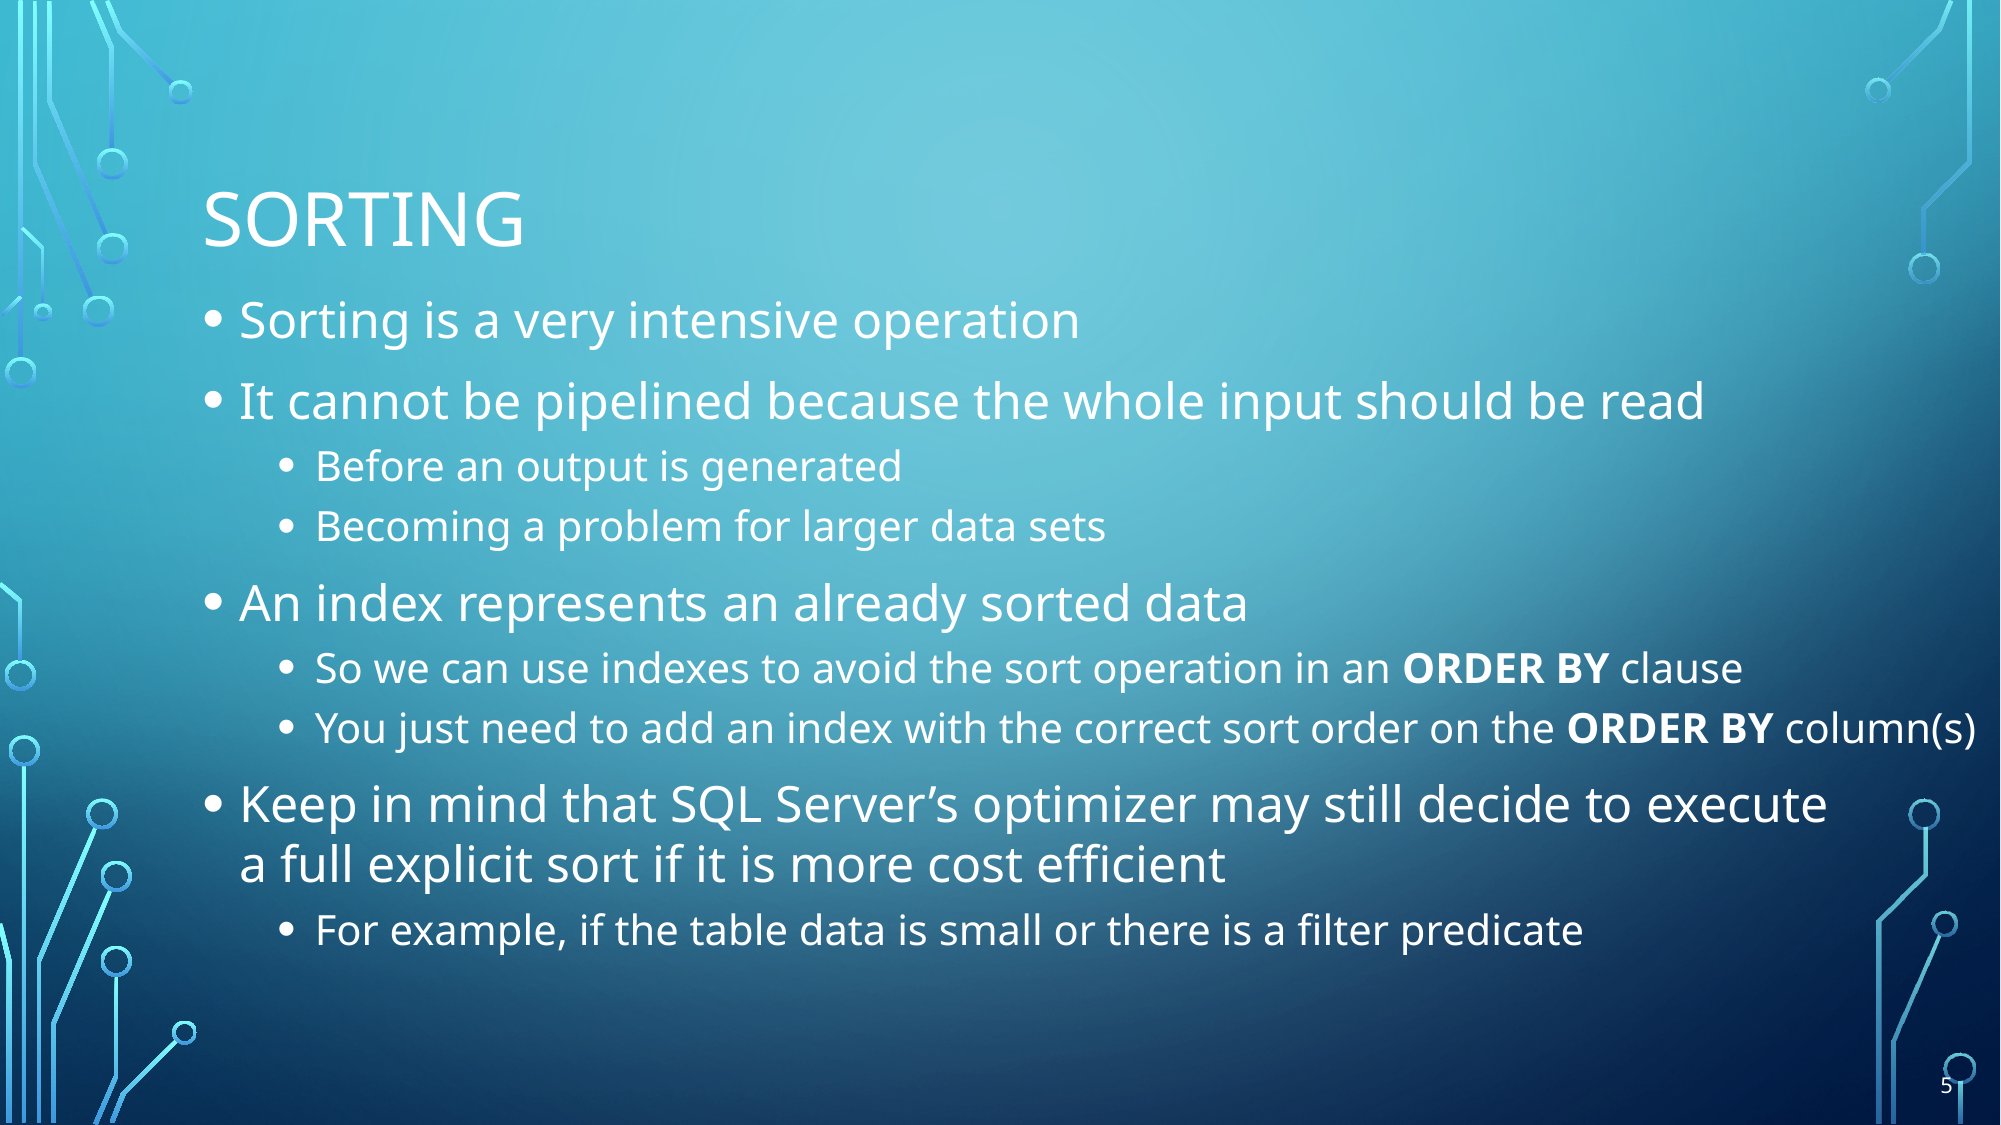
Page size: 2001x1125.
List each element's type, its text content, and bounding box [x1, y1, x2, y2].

title Sorting [187, 101, 1813, 344]
list Sorting is a very intensive operation It cannot be pipelined because the whole input should be read Before an output is generated Becoming a problem for larger data sets An index represents an already sorted data So we can use indexes to avoid the sort operation in an ORDER BY clause You just need to add an index with the correct sort order on the ORDER BY column(s) Keep in mind that SQL Server’s optimizer may still decide to execute a full explicit sort if it is more cost efficient For example, if the table data is small or there is a filter predicate [187, 280, 2000, 1125]
